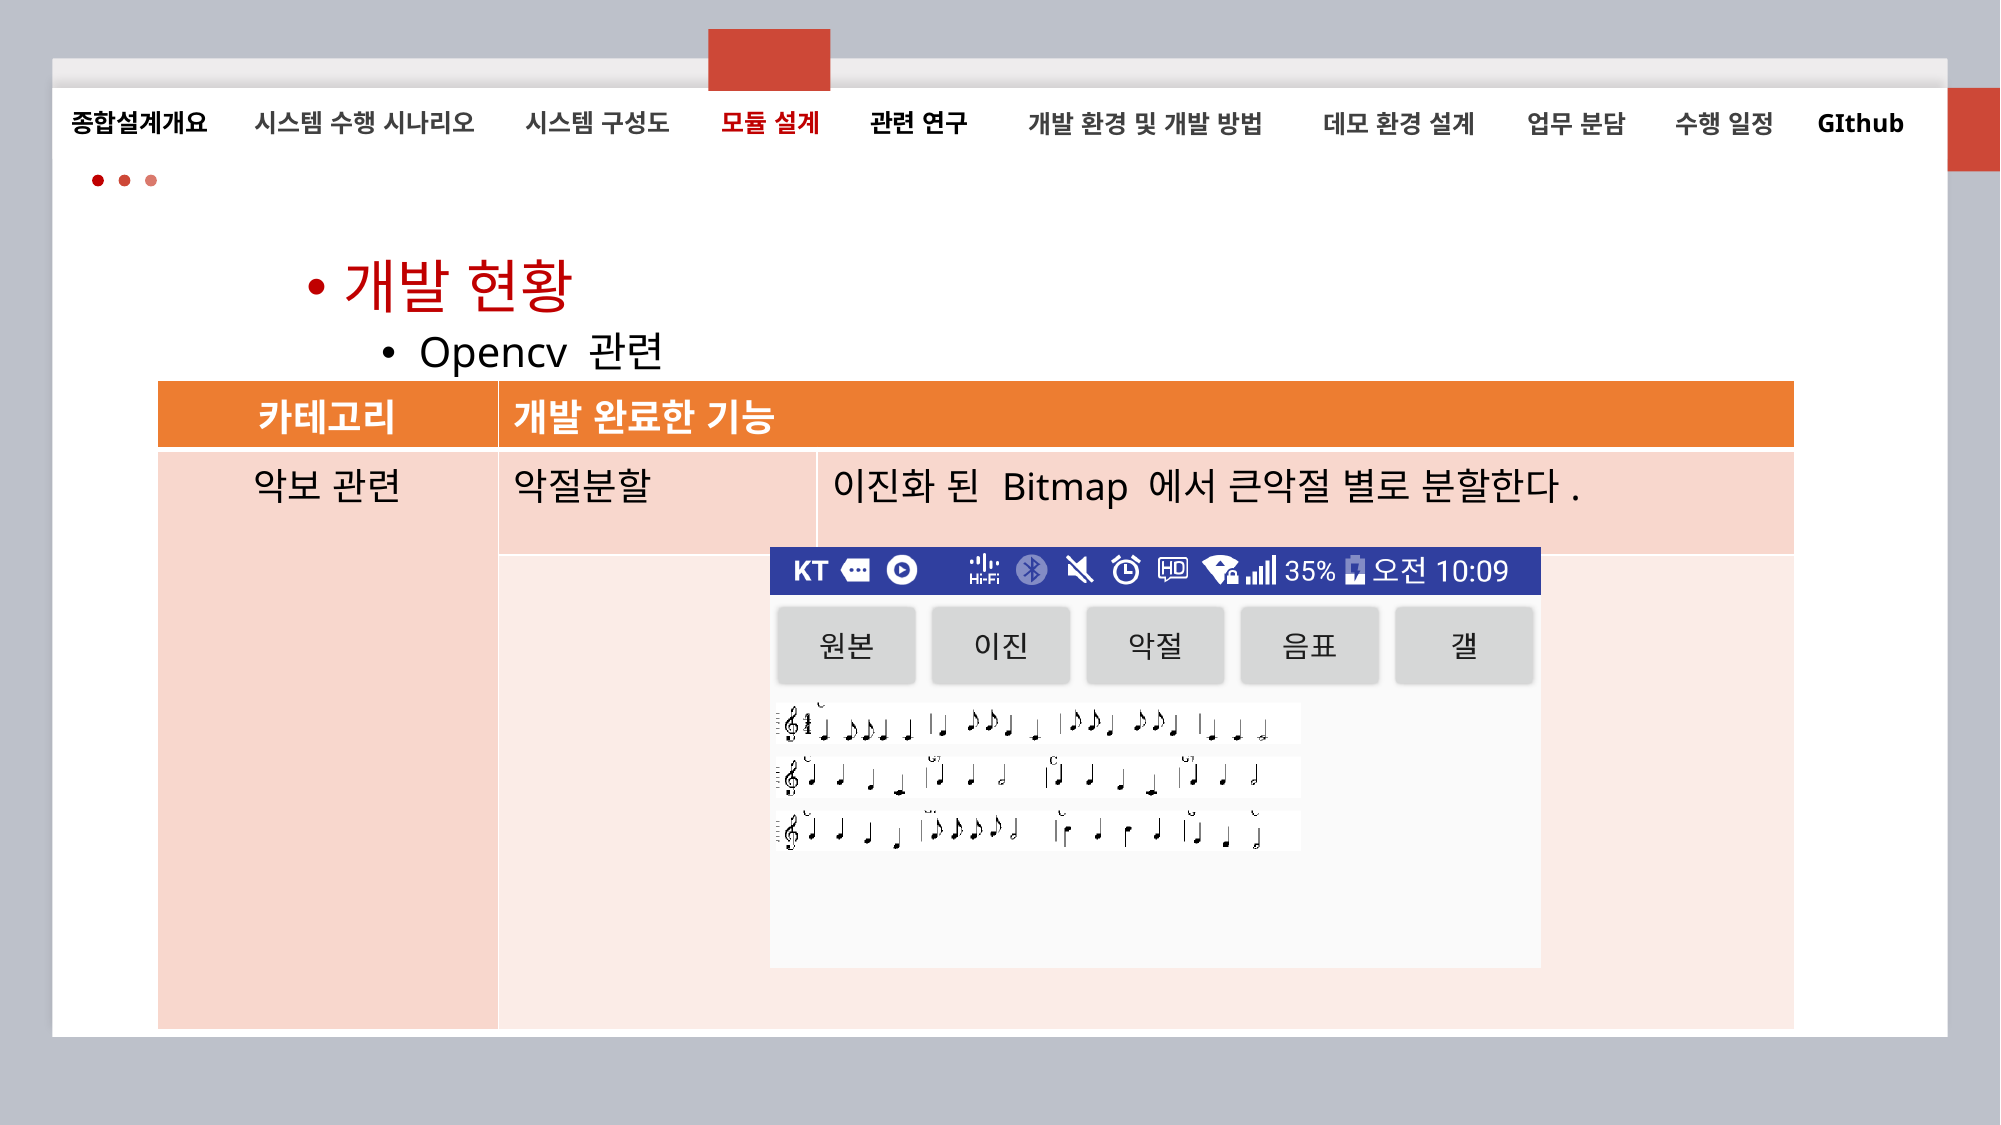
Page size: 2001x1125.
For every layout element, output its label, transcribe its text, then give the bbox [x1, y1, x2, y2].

table_cell 악절분할 [499, 452, 816, 554]
picture [770, 547, 1541, 968]
text_box [707, 28, 831, 92]
table_cell 이진화 된 Bitmap 에서 큰악절 별로 분할한다. [818, 452, 1794, 554]
table_header 개발 완료한 기능 [499, 381, 1794, 447]
text_box [90, 173, 105, 188]
text_box 수행 일정 [1660, 101, 1790, 146]
table_cell [499, 556, 1794, 1029]
text_box 업무 분담 [1513, 101, 1642, 146]
text_box 시스템 수행 시나리오 [239, 99, 491, 145]
text_box 종합설계개요 [56, 100, 224, 145]
table_header 카테고리 [158, 381, 498, 447]
text_box 모듈 설계 [706, 99, 836, 145]
text_box 개발 환경 및 개발 방법 [1013, 101, 1279, 146]
text_box 관련 연구 [855, 99, 984, 145]
text_box GIthub [1802, 99, 1920, 145]
text_box 시스템 구성도 [510, 99, 686, 145]
text_box 데모 환경 설계 [1309, 101, 1491, 146]
table_cell 악보 관련 [158, 452, 498, 1029]
text_box [1947, 87, 2000, 172]
text_box 개발 현황 Opencv 관련 [291, 250, 1642, 379]
text_box [143, 173, 158, 188]
text_box [117, 173, 132, 188]
